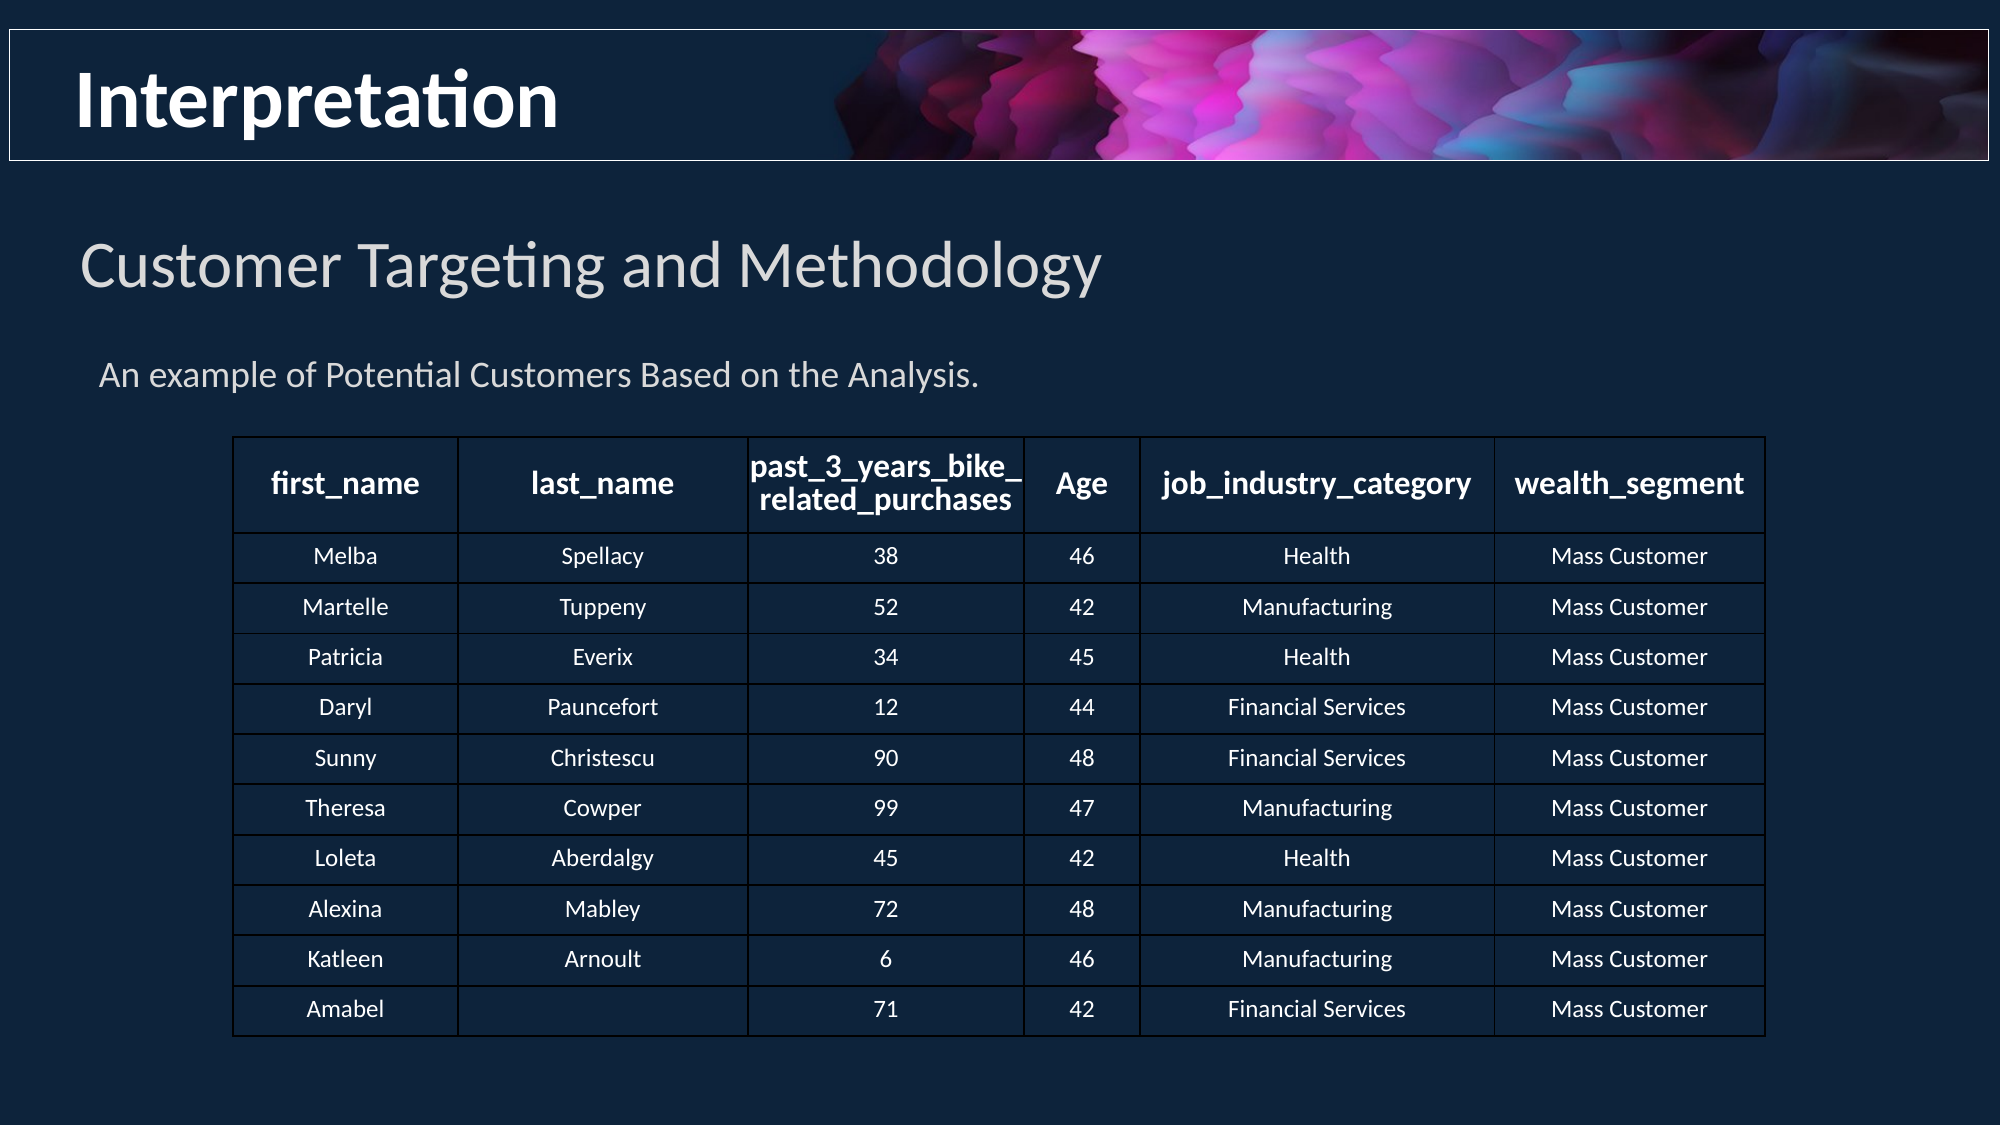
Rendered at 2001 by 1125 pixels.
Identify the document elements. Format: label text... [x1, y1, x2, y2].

table_cell Amabel [234, 987, 457, 1035]
table_cell Mass Customer [1495, 584, 1764, 633]
table_cell 46 [1025, 534, 1139, 582]
table_cell Mass Customer [1495, 886, 1764, 934]
text_box An example of Potential Customers Based on the Analysis. [84, 343, 1914, 403]
table_cell Pauncefort [459, 685, 747, 733]
table_cell Financial Services [1141, 685, 1494, 733]
table_header wealth_segment [1495, 438, 1764, 532]
table_cell Katleen [234, 936, 457, 985]
table_cell 44 [1025, 685, 1139, 733]
table_cell Manufacturing [1141, 584, 1494, 633]
table_cell Mass Customer [1495, 836, 1764, 884]
table_cell Melba [234, 534, 457, 582]
table_cell 48 [1025, 735, 1139, 783]
table_cell 42 [1025, 836, 1139, 884]
table_cell Tuppeny [459, 584, 747, 633]
table_cell [459, 987, 747, 1035]
table_cell Martelle [234, 584, 457, 633]
table_cell Mass Customer [1495, 634, 1764, 683]
table_cell Loleta [234, 836, 457, 884]
picture [9, 28, 1989, 161]
table_cell 12 [749, 685, 1023, 733]
table_cell Patricia [234, 634, 457, 683]
table_cell 52 [749, 584, 1023, 633]
table_cell Daryl [234, 685, 457, 733]
table_cell Christescu [459, 735, 747, 783]
table_cell 6 [749, 936, 1023, 985]
table_cell Mass Customer [1495, 785, 1764, 834]
table_header Age [1025, 438, 1139, 532]
table_cell 34 [749, 634, 1023, 683]
table_cell 99 [749, 785, 1023, 834]
table_header job_industry_category [1141, 438, 1494, 532]
table_cell Mass Customer [1495, 534, 1764, 582]
table_cell Mass Customer [1495, 936, 1764, 985]
table_cell Sunny [234, 735, 457, 783]
table_cell 45 [749, 836, 1023, 884]
table_cell Manufacturing [1141, 886, 1494, 934]
table_cell 90 [749, 735, 1023, 783]
table_cell Manufacturing [1141, 785, 1494, 834]
table_cell 47 [1025, 785, 1139, 834]
table_cell Everix [459, 634, 747, 683]
table_cell Mass Customer [1495, 685, 1764, 733]
table_cell Spellacy [459, 534, 747, 582]
table_cell Mass Customer [1495, 987, 1764, 1035]
table_cell 48 [1025, 886, 1139, 934]
table_header last_name [459, 438, 747, 532]
table_cell Financial Services [1141, 735, 1494, 783]
table_cell Health [1141, 534, 1494, 582]
table_cell 71 [749, 987, 1023, 1035]
table_cell Manufacturing [1141, 936, 1494, 985]
text_box Customer Targeting and Methodology [65, 213, 1119, 309]
table_cell 42 [1025, 987, 1139, 1035]
table_cell 46 [1025, 936, 1139, 985]
table_cell 45 [1025, 634, 1139, 683]
table_cell Health [1141, 634, 1494, 683]
table_header past_3_years_bike_related_purchases [749, 438, 1023, 532]
table_cell 38 [749, 534, 1023, 582]
table_cell 72 [749, 886, 1023, 934]
table_cell Theresa [234, 785, 457, 834]
table_cell Health [1141, 836, 1494, 884]
table_cell Mabley [459, 886, 747, 934]
table_cell 42 [1025, 584, 1139, 633]
table_cell Cowper [459, 785, 747, 834]
table_header first_name [234, 438, 457, 532]
table_cell Mass Customer [1495, 735, 1764, 783]
table_cell Arnoult [459, 936, 747, 985]
table_cell Aberdalgy [459, 836, 747, 884]
table_cell Financial Services [1141, 987, 1494, 1035]
table_cell Alexina [234, 886, 457, 934]
